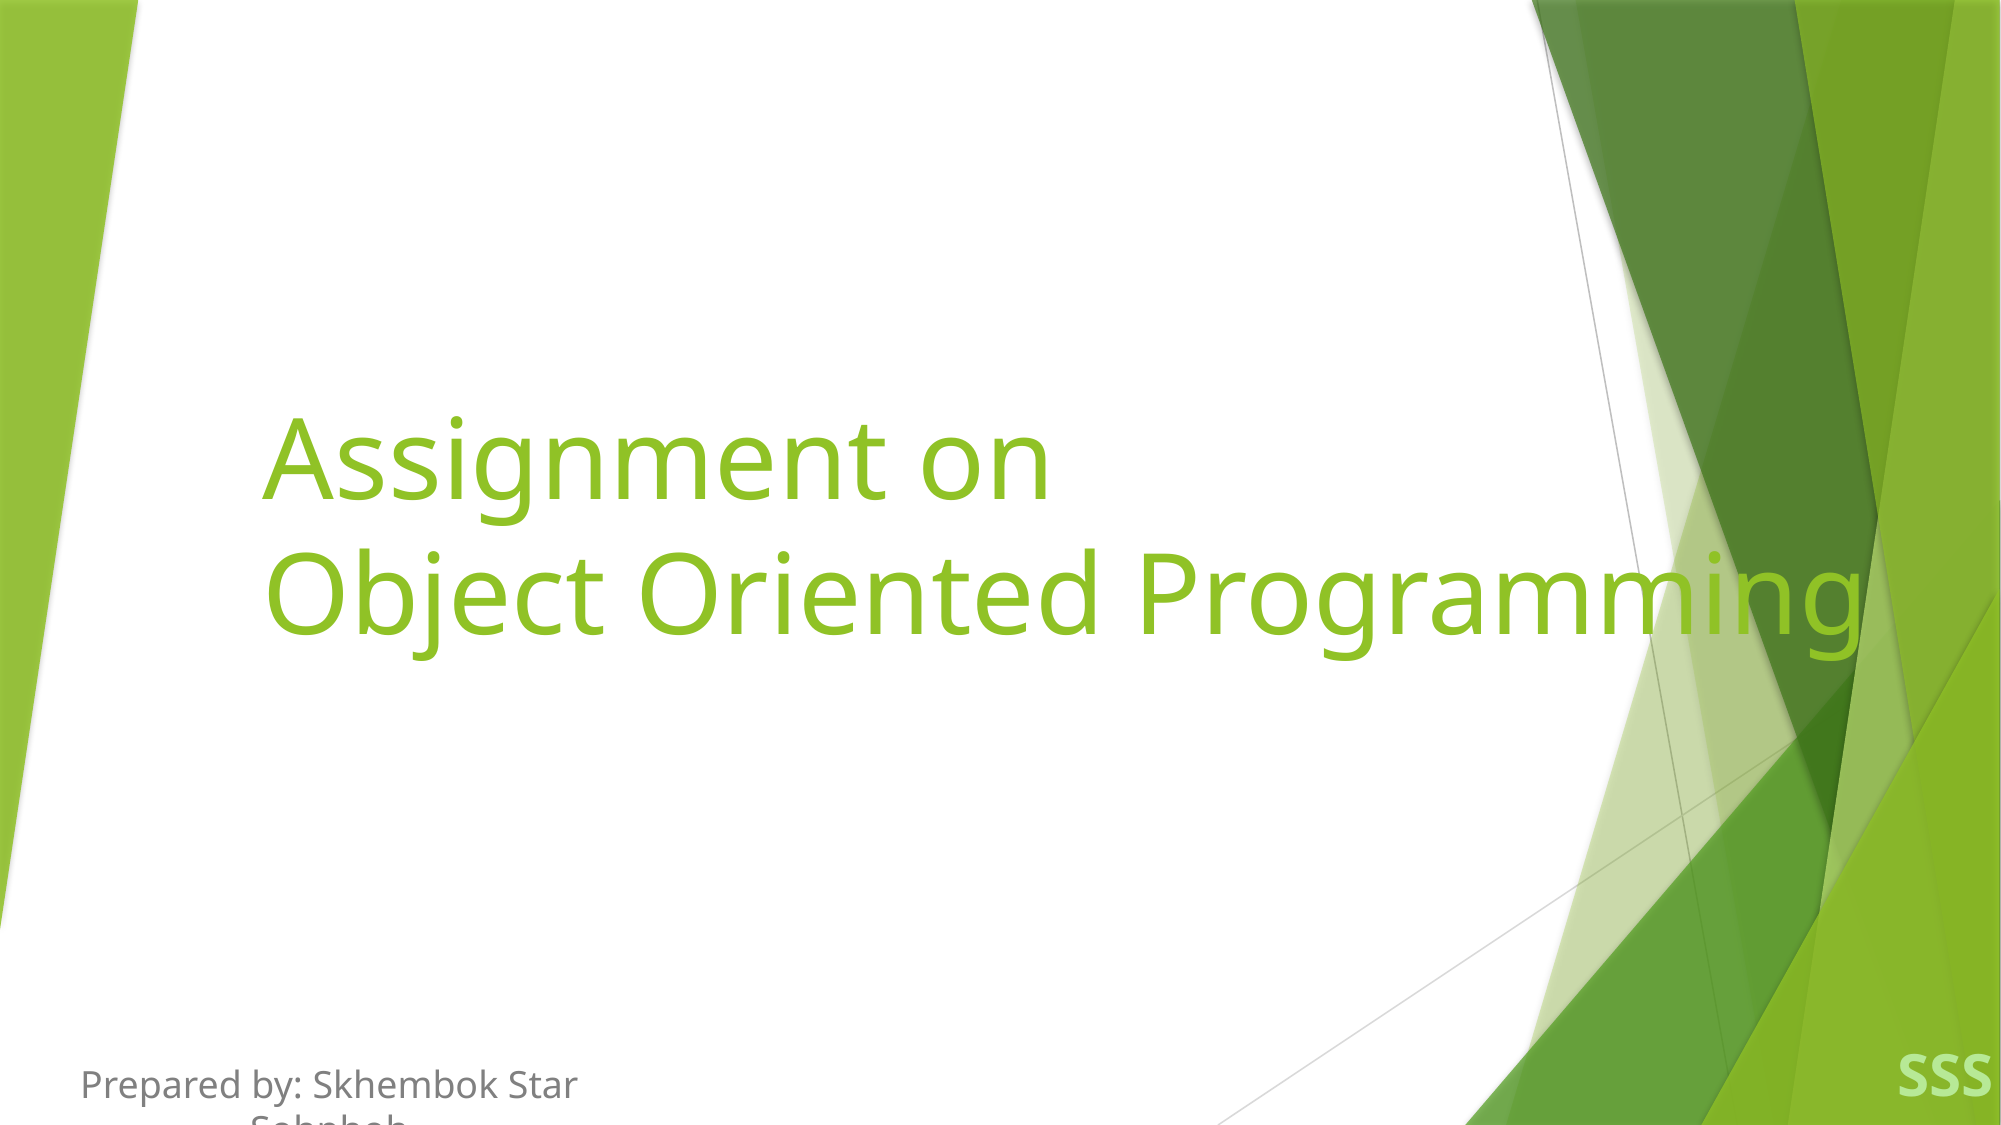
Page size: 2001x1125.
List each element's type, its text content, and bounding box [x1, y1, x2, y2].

text_box SSS [1882, 1030, 2000, 1116]
title Assignment on Object Oriented Programming [247, 394, 1946, 665]
text_box Prepared by: Skhembok Star Sohphoh [0, 1053, 660, 1125]
